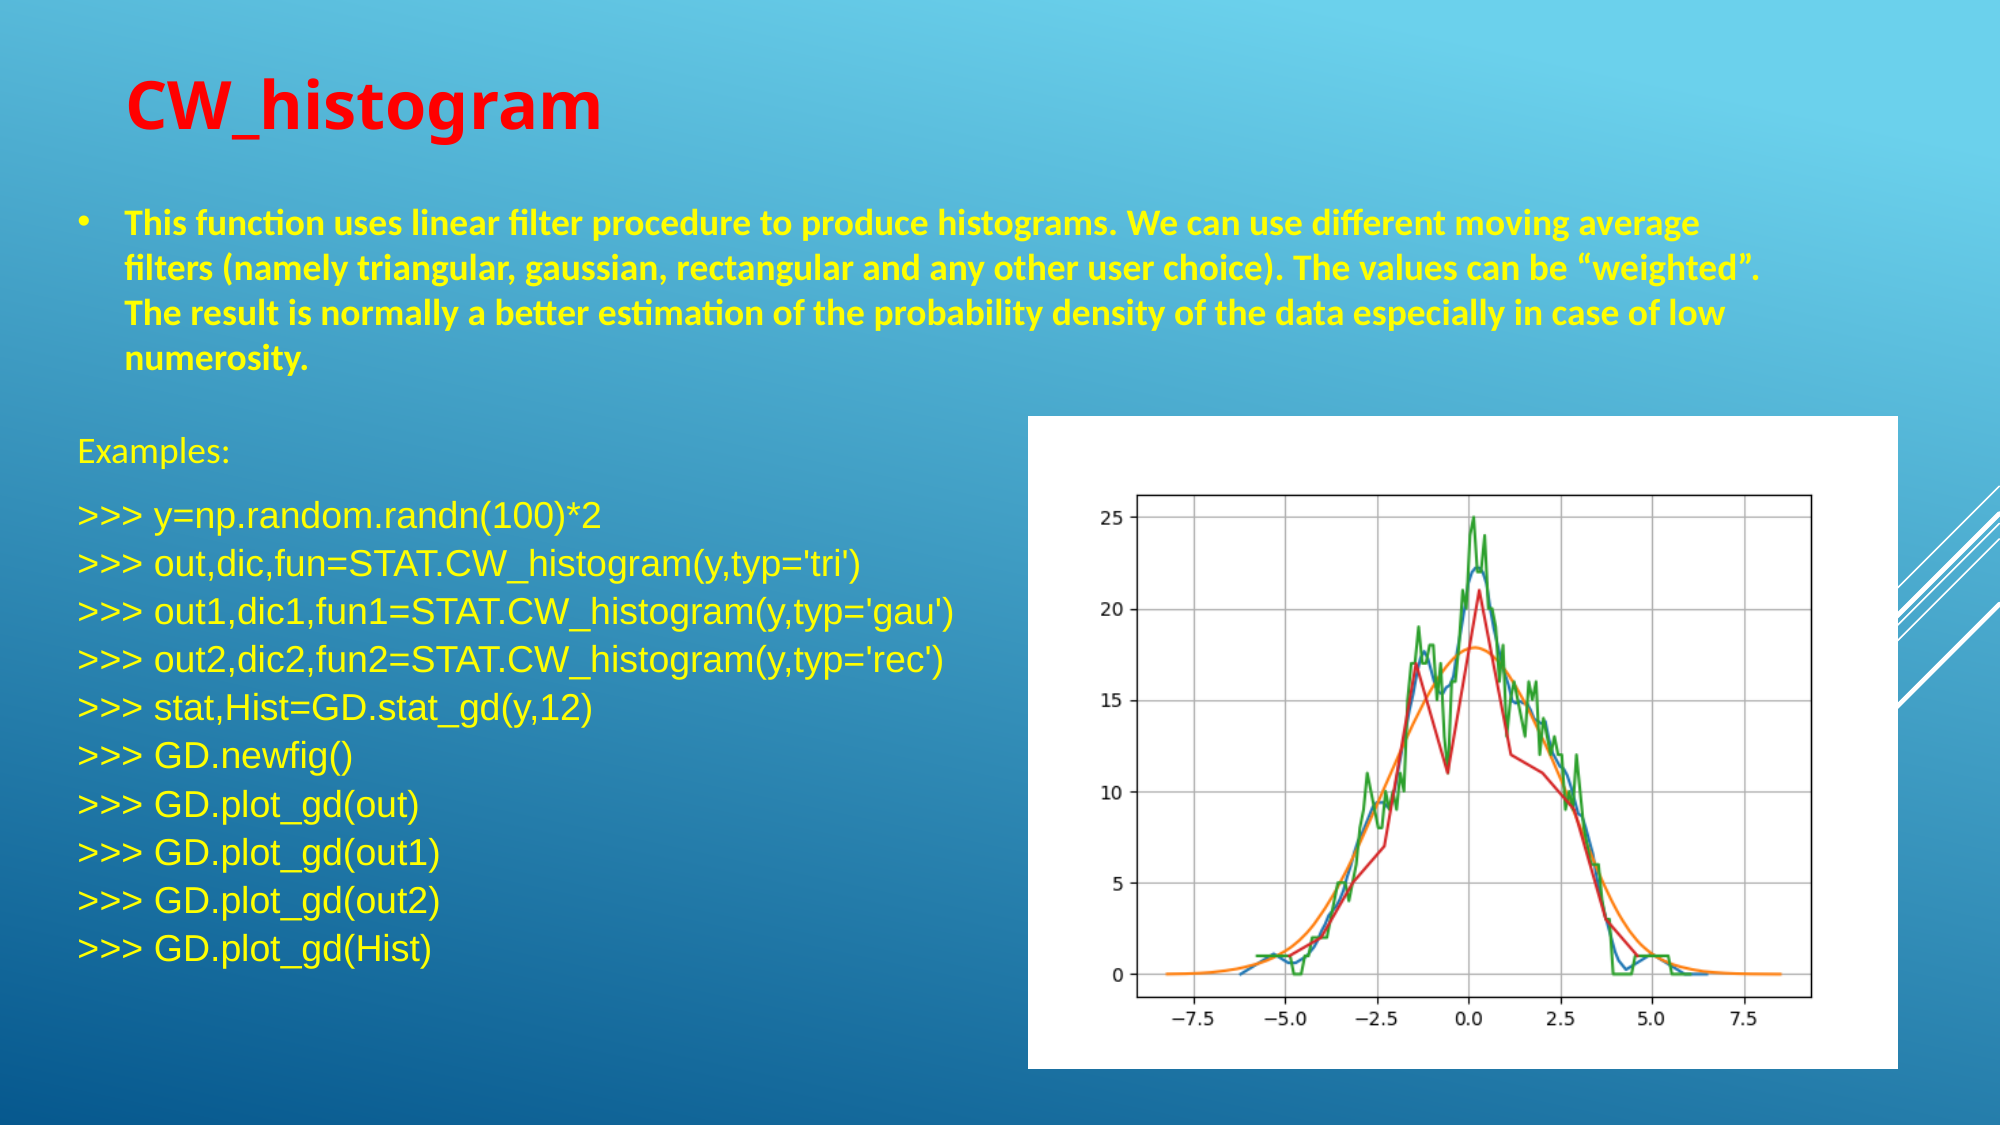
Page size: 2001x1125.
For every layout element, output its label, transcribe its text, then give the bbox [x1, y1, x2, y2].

text_box CW_histogram [110, 55, 1888, 151]
picture [1028, 416, 1899, 1069]
text_box This function uses linear filter procedure to produce histograms. We can use different moving average filters (namely triangular, gaussian, rectangular and any other user choice). The values can be “weighted”. The result is normally a better estimation of the probability density of the data especially in case of low numerosity. Examples: >>> y=np.random.randn(100)*2 >>> out,dic,fun=STAT.CW_histogram(y,typ='tri') >>> out1,dic1,fun1=STAT.CW_histogram(y,typ='gau') >>> out2,dic2,fun2=STAT.CW_histogram(y,typ='rec') >>> stat,Hist=GD.stat_gd(y,12) >>> GD.newfig() >>> GD.plot_gd(out) >>> GD.plot_gd(out1) >>> GD.plot_gd(out2) >>> GD.plot_gd(Hist) [62, 190, 1812, 1022]
